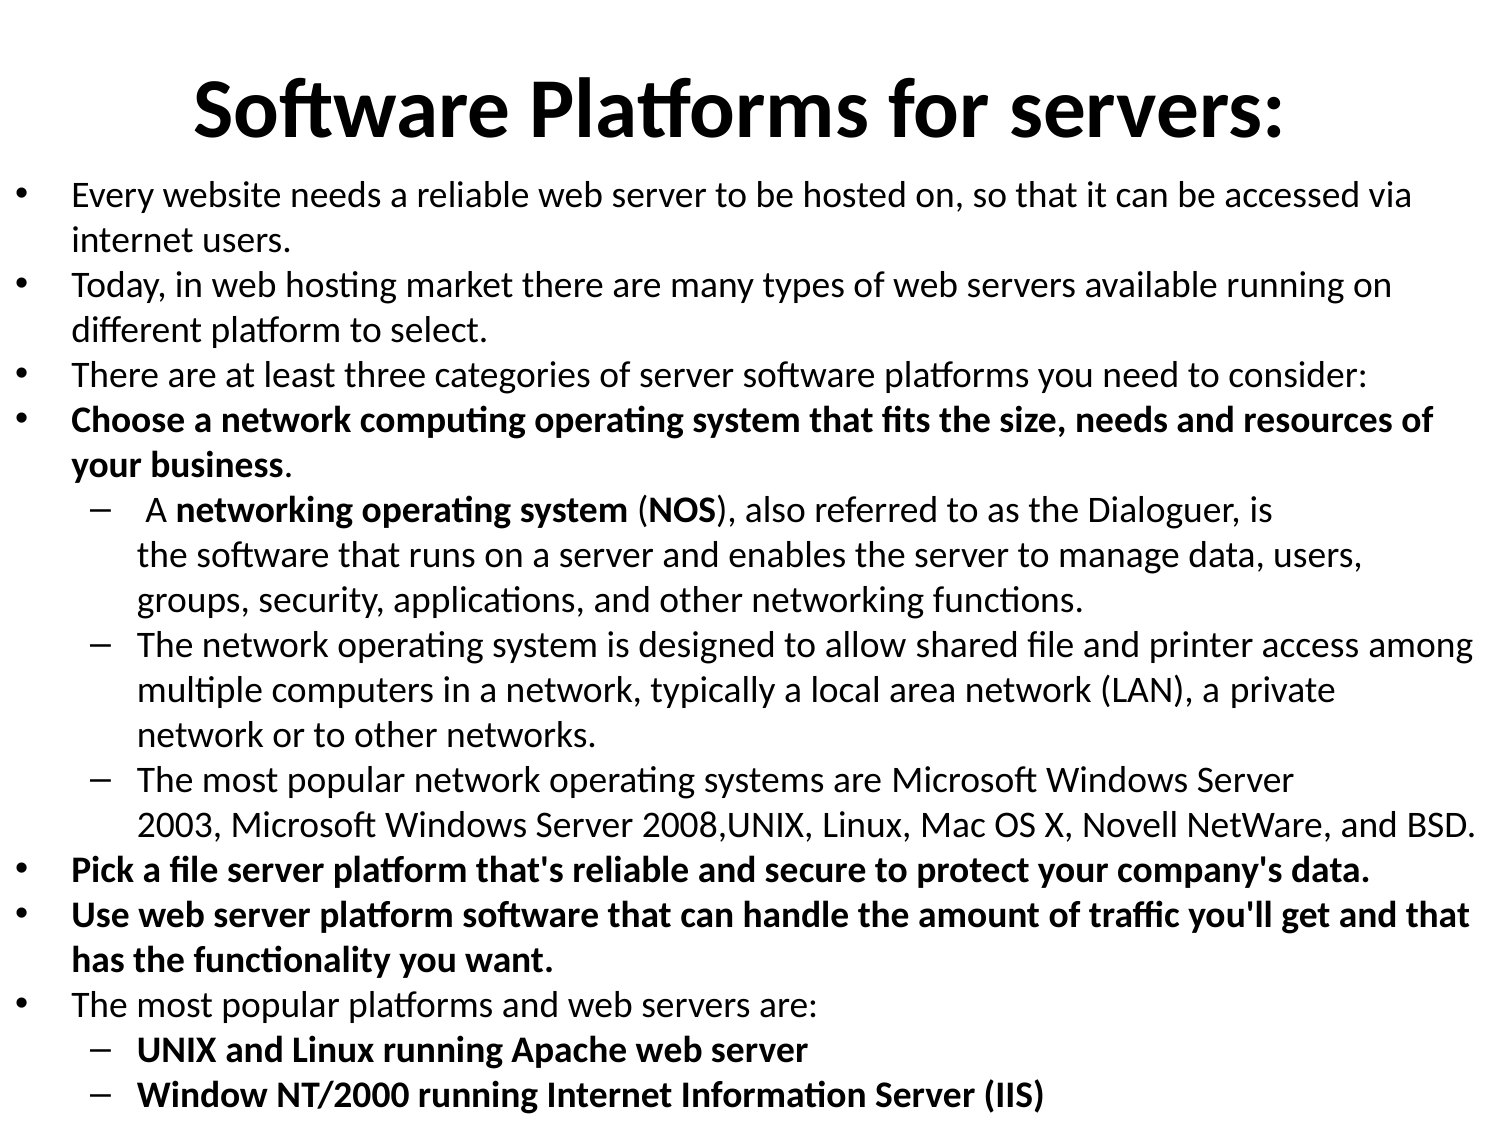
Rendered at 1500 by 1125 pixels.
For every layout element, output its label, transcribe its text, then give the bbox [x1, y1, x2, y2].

list Every website needs a reliable web server to be hosted on, so that it can be accessed via internet users. Today, in web hosting market there are many types of web servers available running on different platform to select. There are at least three categories of server software platforms you need to consider: Choose a network computing operating system that fits the size, needs and resources of your business. A networking operating system (NOS), also referred to as the Dialoguer, is the software that runs on a server and enables the server to manage data, users, groups, security, applications, and other networking functions. The network operating system is designed to allow shared file and printer access among multiple computers in a network, typically a local area network (LAN), a private network or to other networks. The most popular network operating systems are Microsoft Windows Server 2003, Microsoft Windows Server 2008,UNIX, Linux, Mac OS X, Novell NetWare, and BSD. Pick a file server platform that's reliable and secure to protect your company's data. Use web server platform software that can handle the amount of traffic you'll get and that has the functionality you want. The most popular platforms and web servers are: UNIX and Linux running Apache web server Window NT/2000 running Internet Information Server (IIS) [0, 162, 1500, 1100]
title Software Platforms for servers: [75, 45, 1425, 162]
